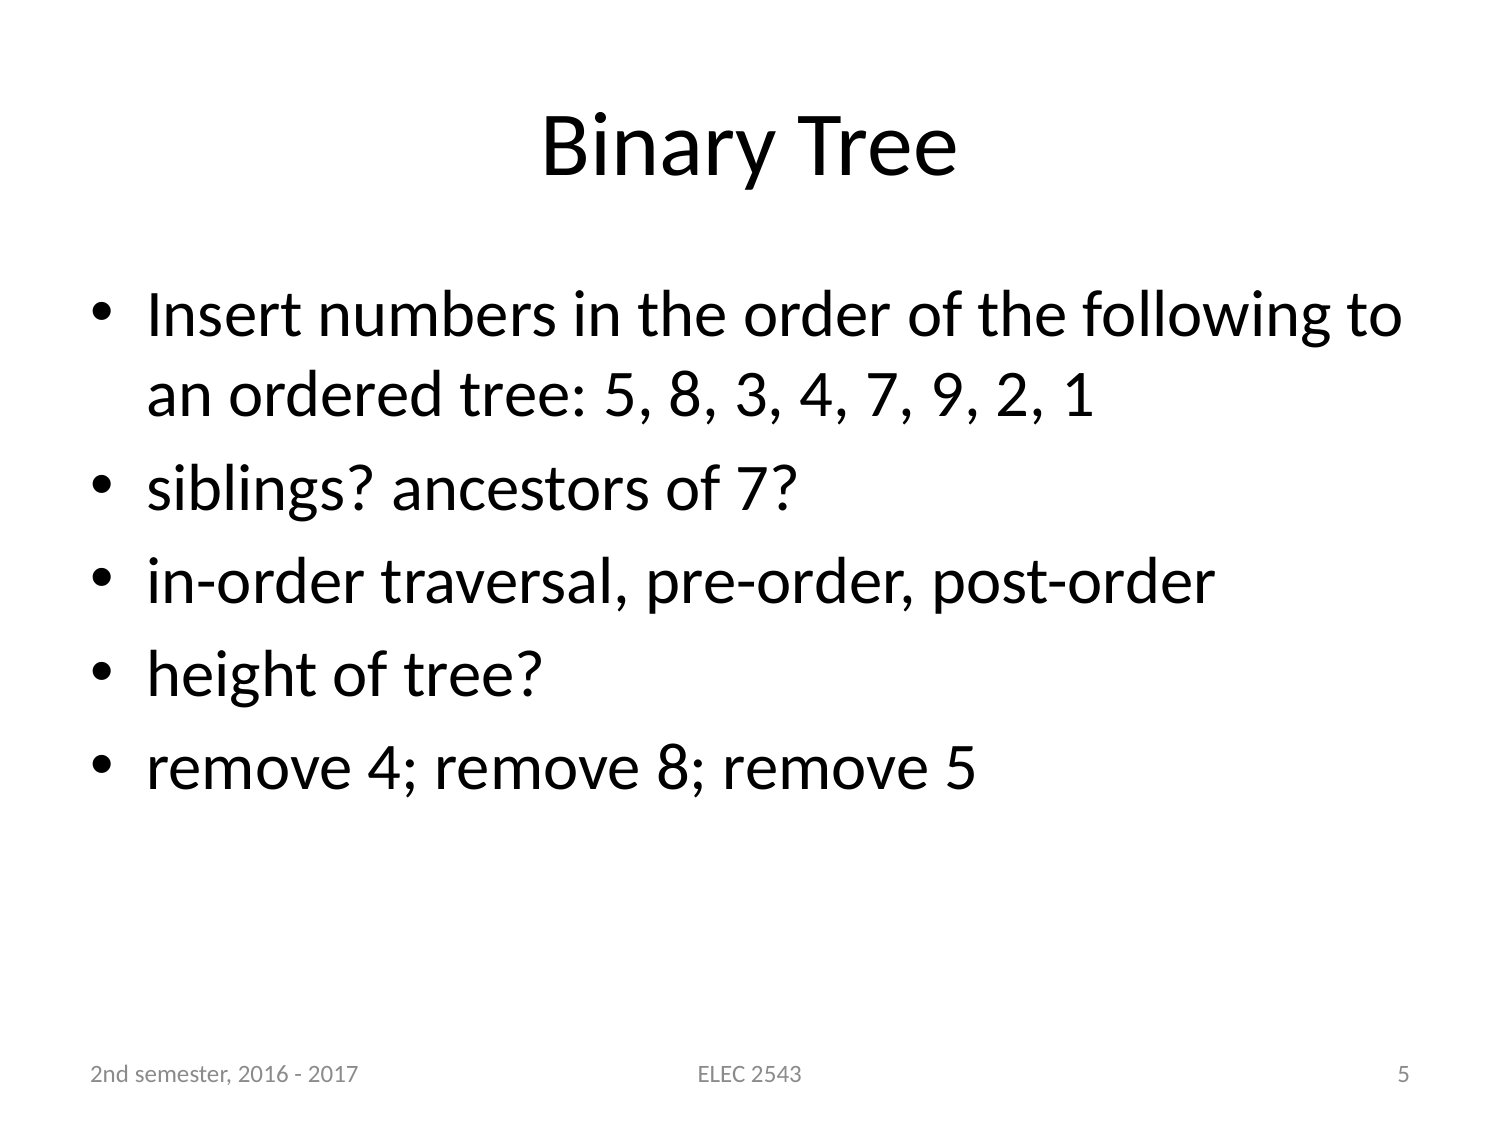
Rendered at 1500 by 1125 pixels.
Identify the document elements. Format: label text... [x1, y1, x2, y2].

list Insert numbers in the order of the following to an ordered tree: 5, 8, 3, 4, 7, 9, 2, 1 siblings? ancestors of 7? in-order traversal, pre-order, post-order height of tree? remove 4; remove 8; remove 5 [75, 262, 1425, 1005]
slide_number 5 [1074, 1042, 1425, 1103]
title Binary Tree [75, 45, 1425, 233]
slide_number 2nd semester, 2016 - 2017 [75, 1042, 425, 1103]
footer ELEC 2543 [512, 1042, 988, 1103]
